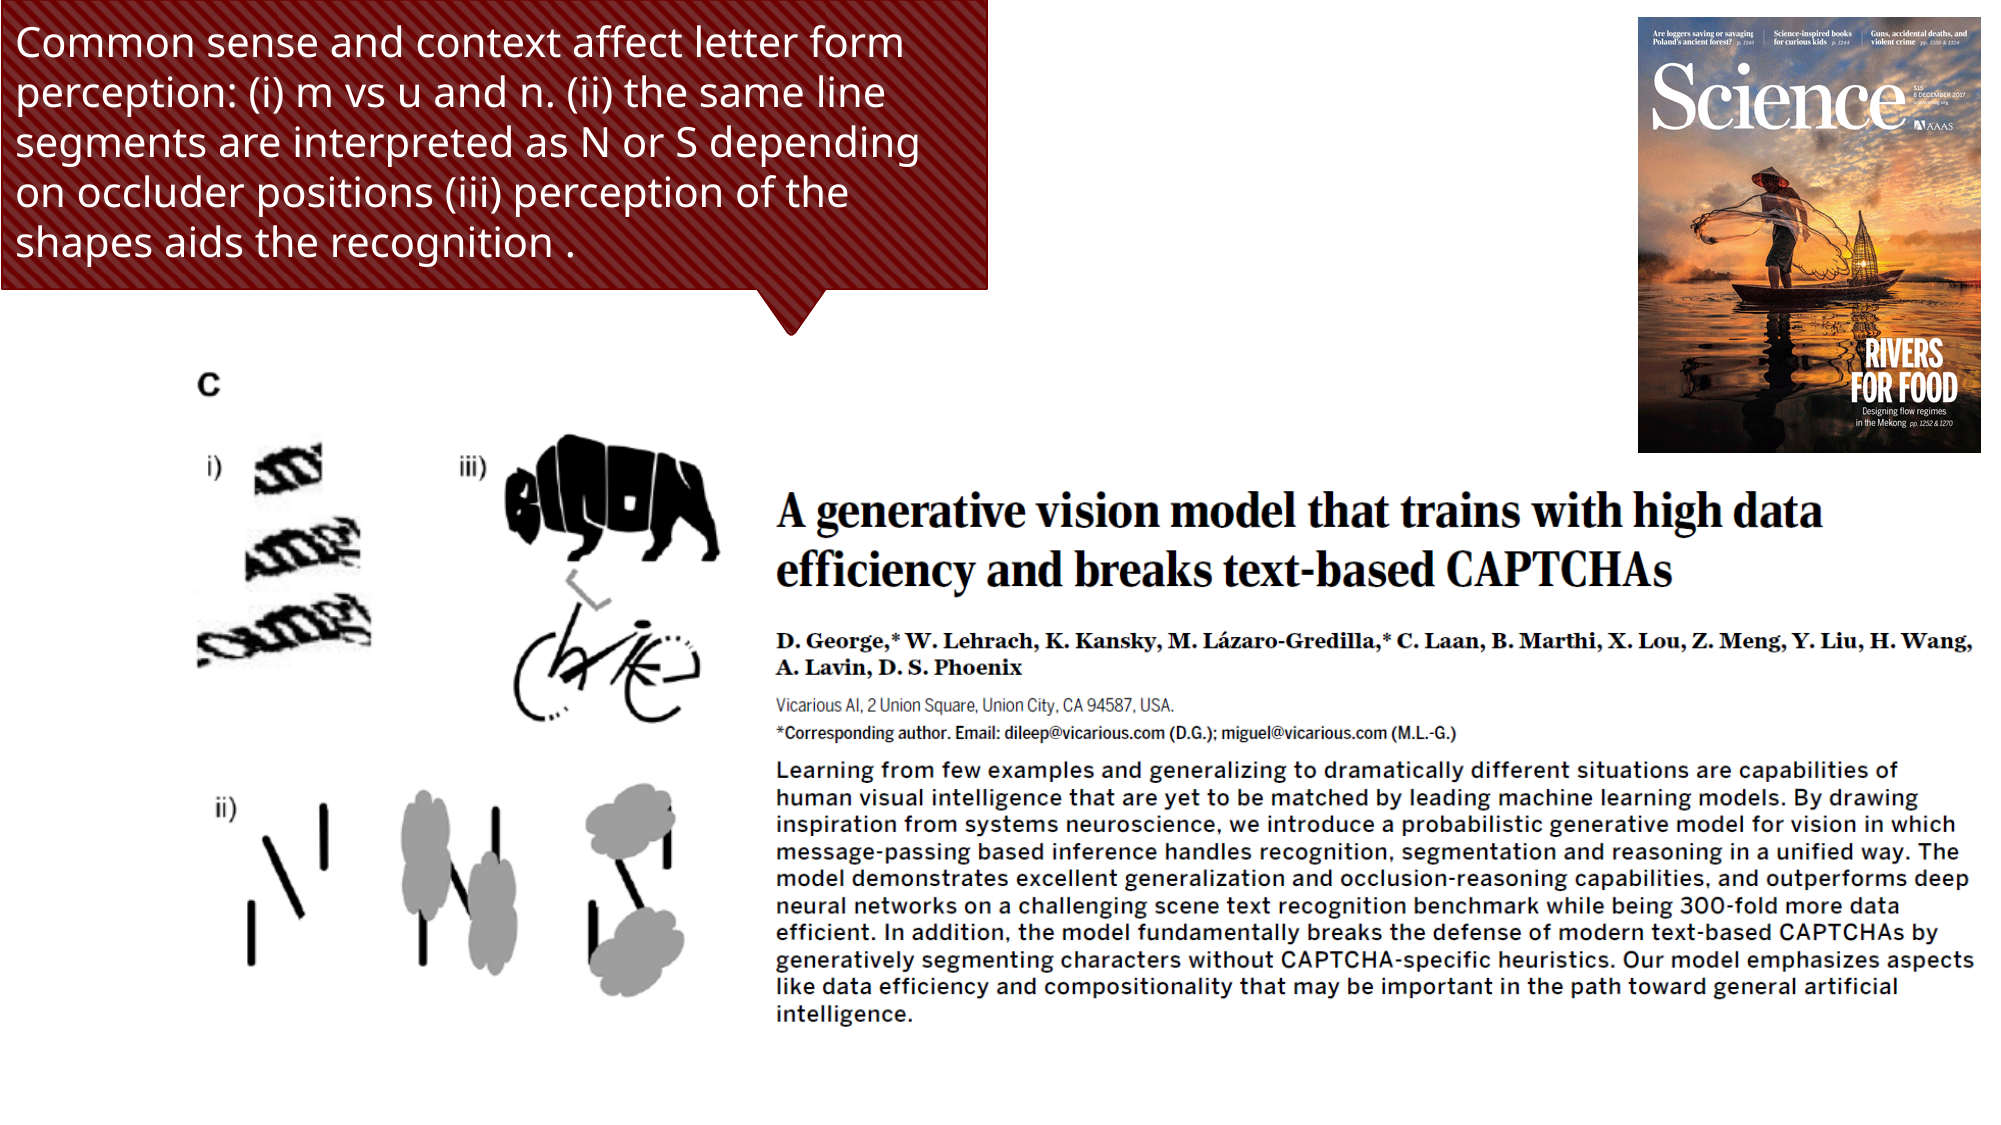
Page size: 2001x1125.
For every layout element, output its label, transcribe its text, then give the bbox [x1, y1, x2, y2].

picture [761, 482, 2000, 1037]
title Common sense and context affect letter form perception: (i) m vs u and n. (ii) the same line segments are interpreted as N or S depending on occluder positions (iii) perception of the shapes aids the recognition . [0, 0, 983, 283]
picture [180, 352, 723, 1037]
picture [1638, 16, 1981, 453]
